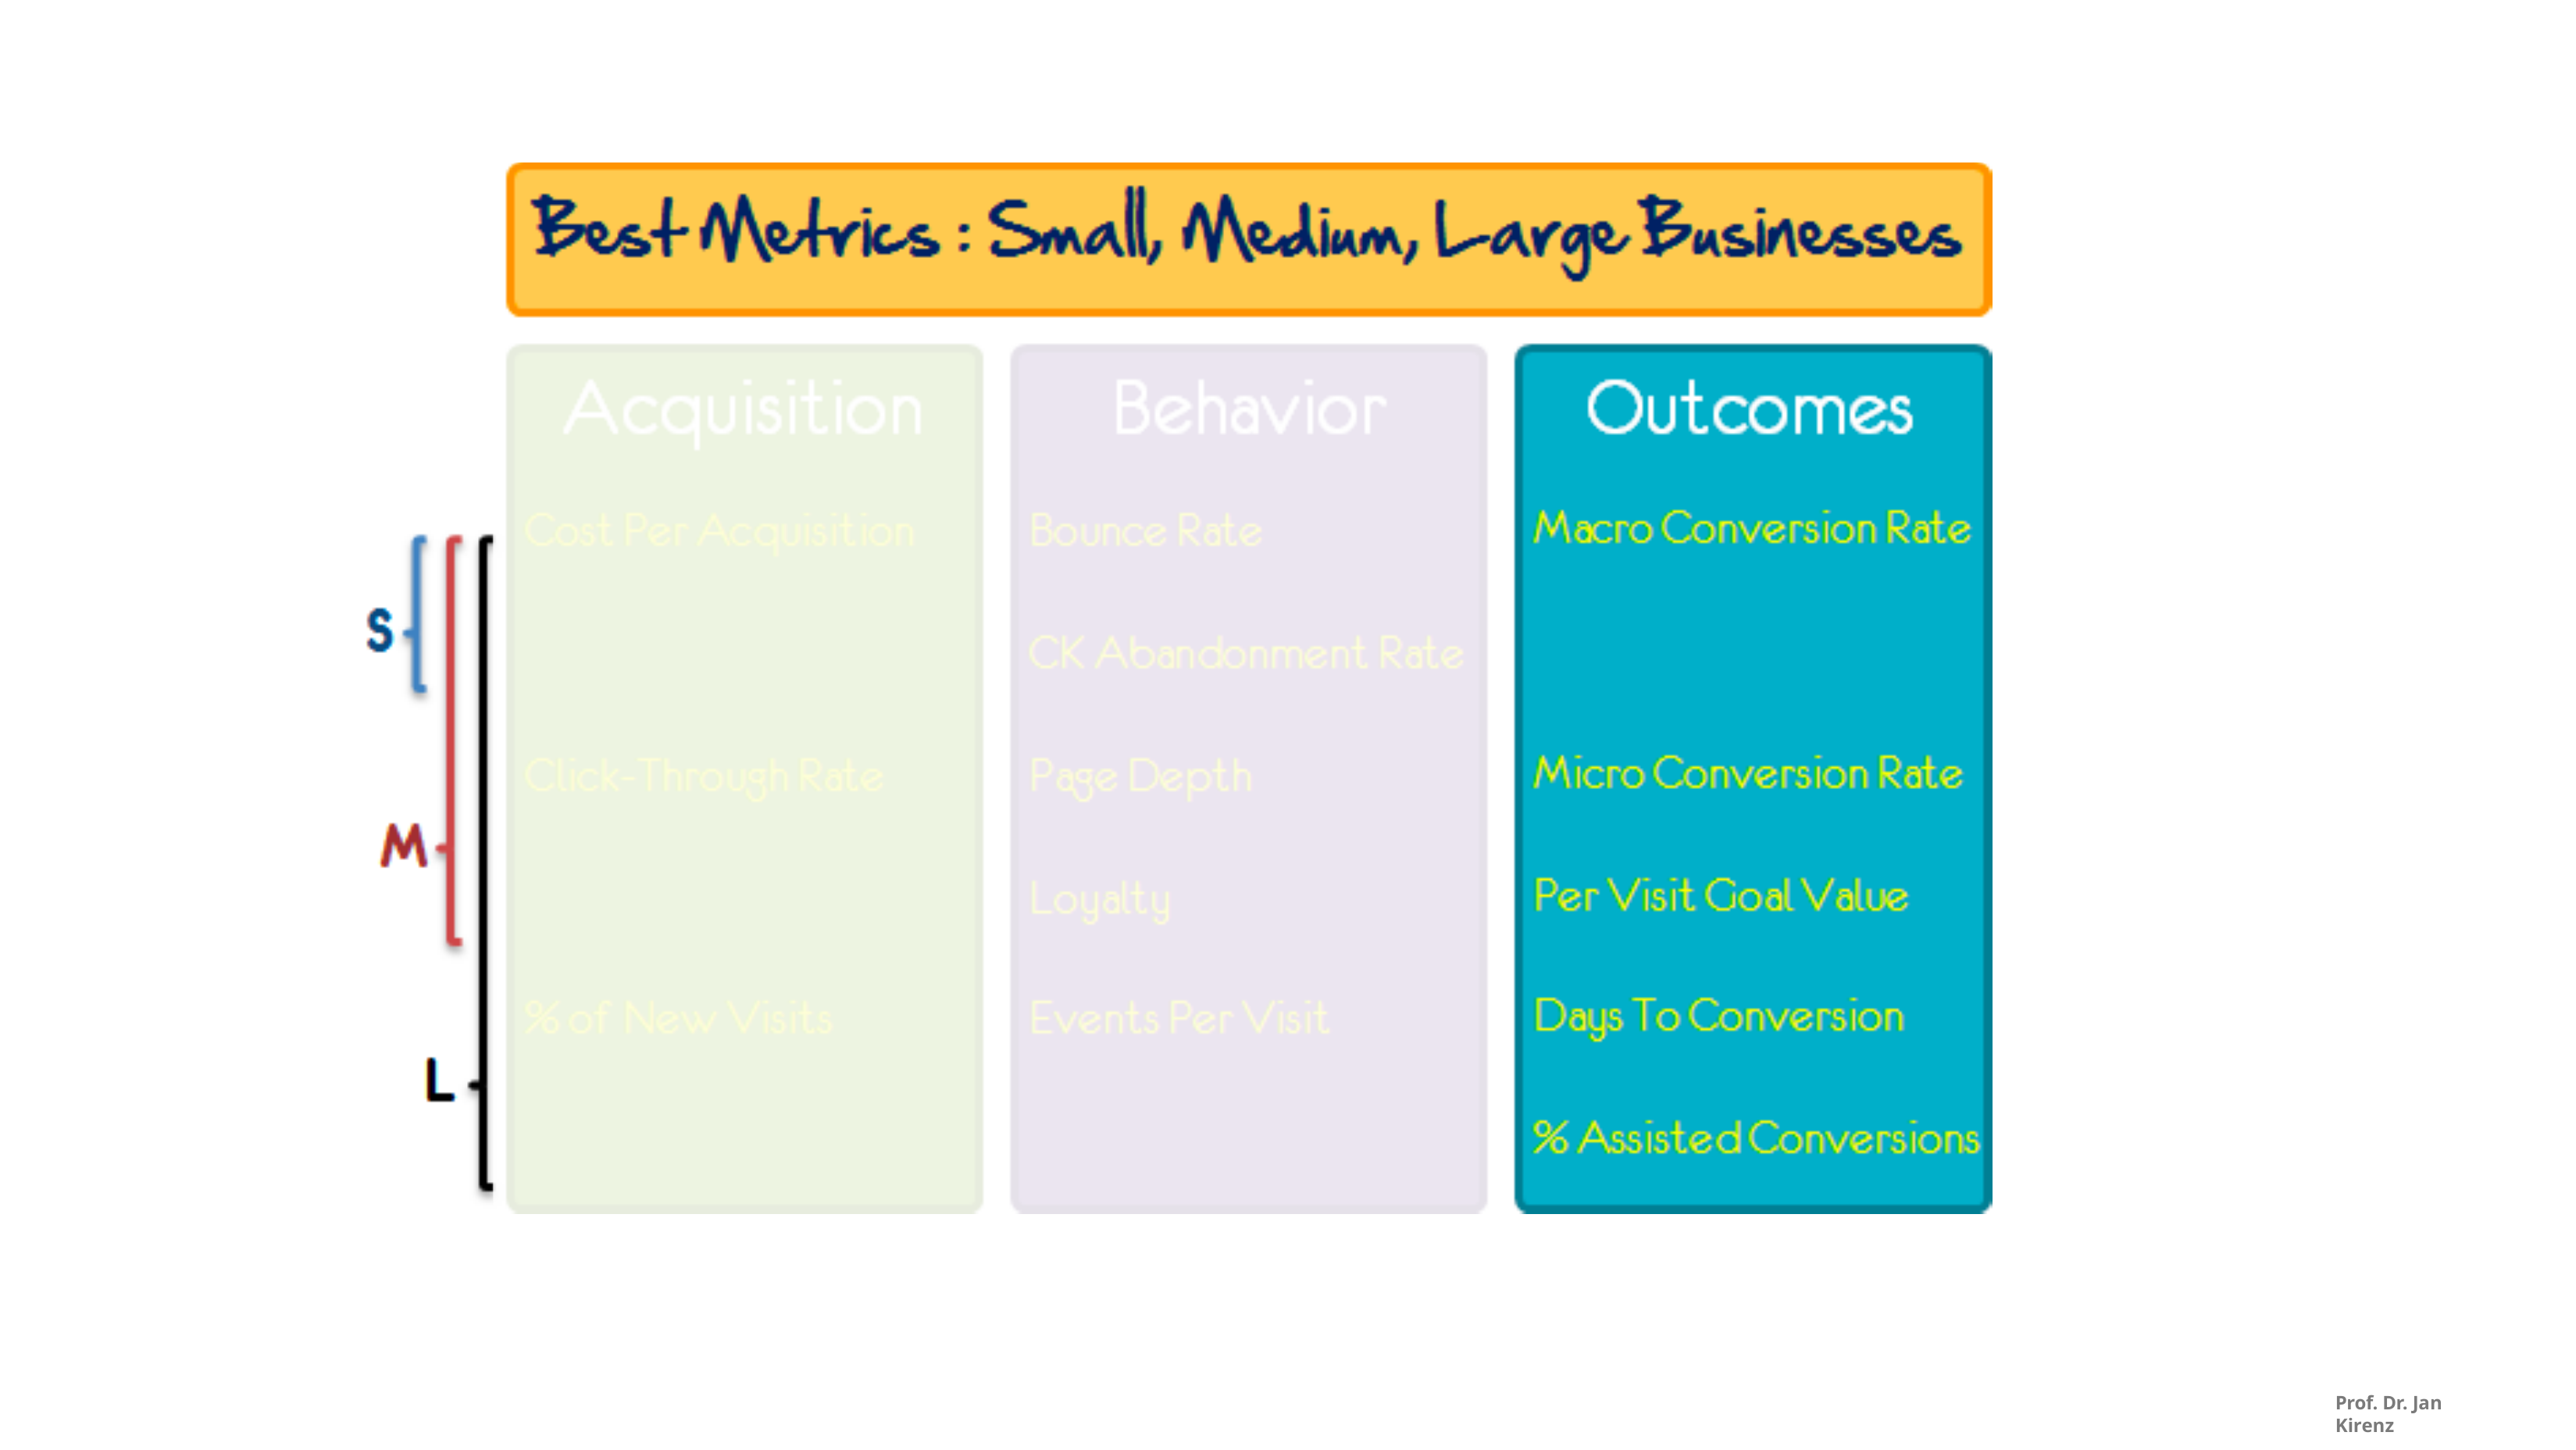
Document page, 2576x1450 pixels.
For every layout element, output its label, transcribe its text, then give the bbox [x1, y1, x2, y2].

footer Prof. Dr. Jan Kirenz [2333, 1391, 2503, 1450]
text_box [366, 162, 1993, 1274]
